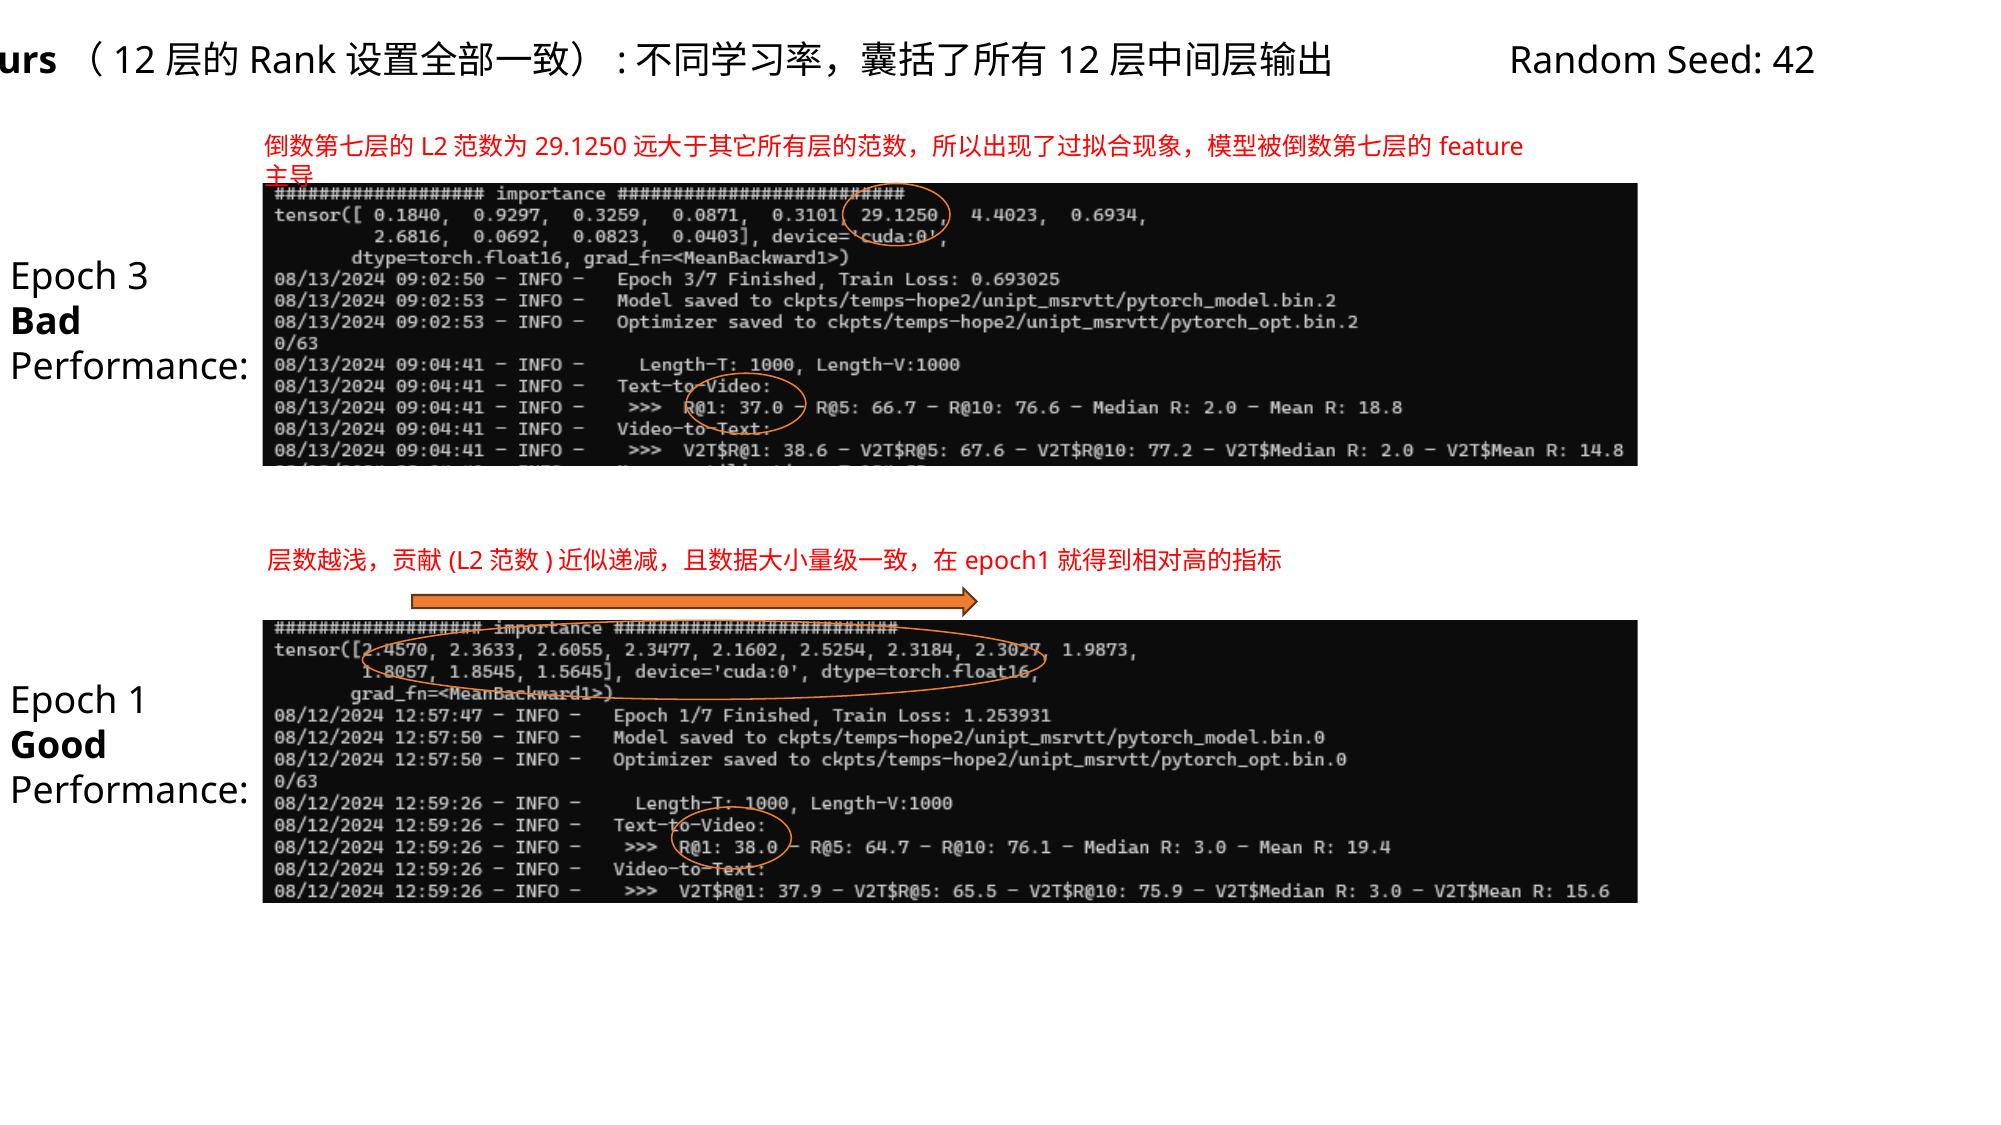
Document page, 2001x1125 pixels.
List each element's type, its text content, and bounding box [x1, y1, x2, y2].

text_box [411, 585, 979, 618]
text_box 层数越浅，贡献(L2范数)近似递减，且数据大小量级一致，在epoch1就得到相对高的指标 [252, 537, 1297, 582]
text_box Ours（12层的Rank设置全部一致）:不同学习率，囊括了所有12层中间层输出 [0, 29, 1349, 89]
text_box Random Seed: 42 [1494, 29, 1963, 89]
picture [262, 183, 1638, 466]
text_box Epoch 3 Bad Performance: [0, 244, 262, 394]
text_box 倒数第七层的L2范数为29.1250远大于其它所有层的范数，所以出现了过拟合现象，模型被倒数第七层的feature主导 [250, 123, 1543, 199]
text_box Epoch 1 Good Performance: [0, 668, 262, 819]
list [262, 620, 1638, 903]
